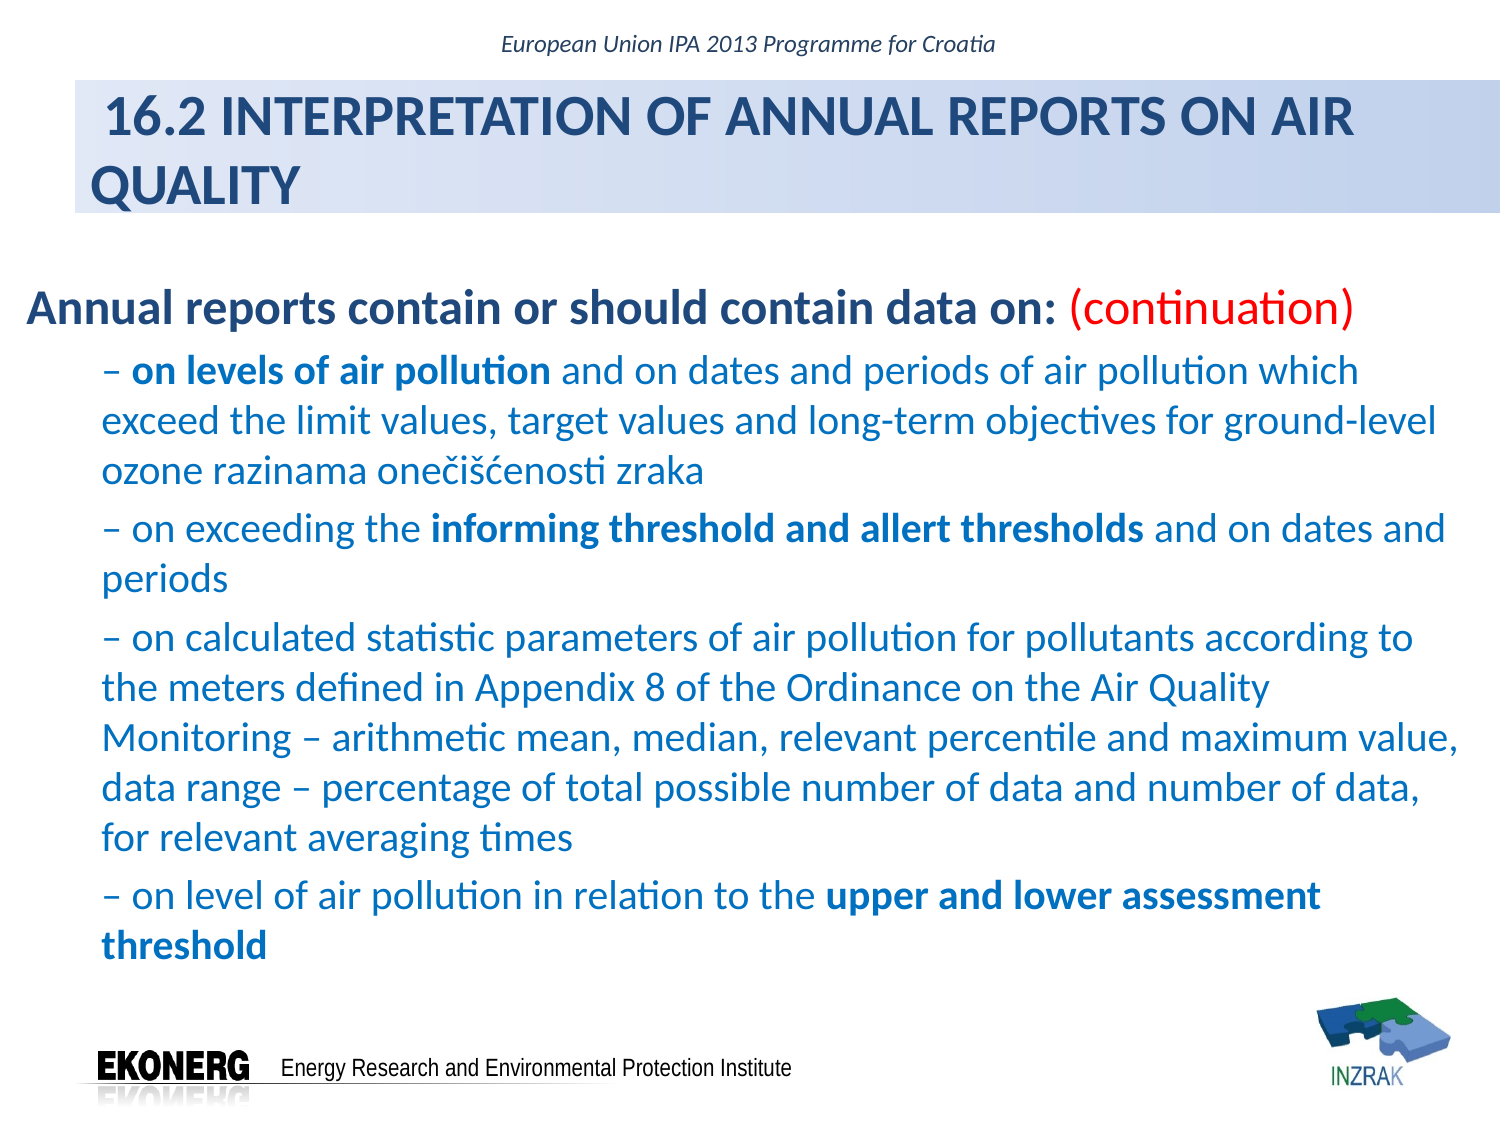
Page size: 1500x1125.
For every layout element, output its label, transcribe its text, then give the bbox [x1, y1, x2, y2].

text_box European Union IPA 2013 Programme for Croatia [0, 23, 1498, 71]
picture [1315, 996, 1451, 1093]
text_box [61, 1038, 636, 1112]
title 16.2 INTERPRETATION OF ANNUAL REPORTS ON AIR QUALITY [75, 80, 1500, 213]
text_box Annual reports contain or should contain data on: (continuation) – on levels of air pollution and on dates and periods of air pollution which exceed the limit values, target values and long-term objectives for ground-level ozone razinama onečišćenosti zraka – on exceeding the informing threshold and allert thresholds and on dates and periods – on calculated statistic parameters of air pollution for pollutants according to the meters defined in Appendix 8 of the Ordinance on the Air Quality Monitoring – arithmetic mean, median, relevant percentile and maximum value, data range – percentage of total possible number of data and number of data, for relevant averaging times – on level of air pollution in relation to the upper and lower assessment threshold [11, 267, 1484, 1010]
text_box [72, 1043, 812, 1112]
